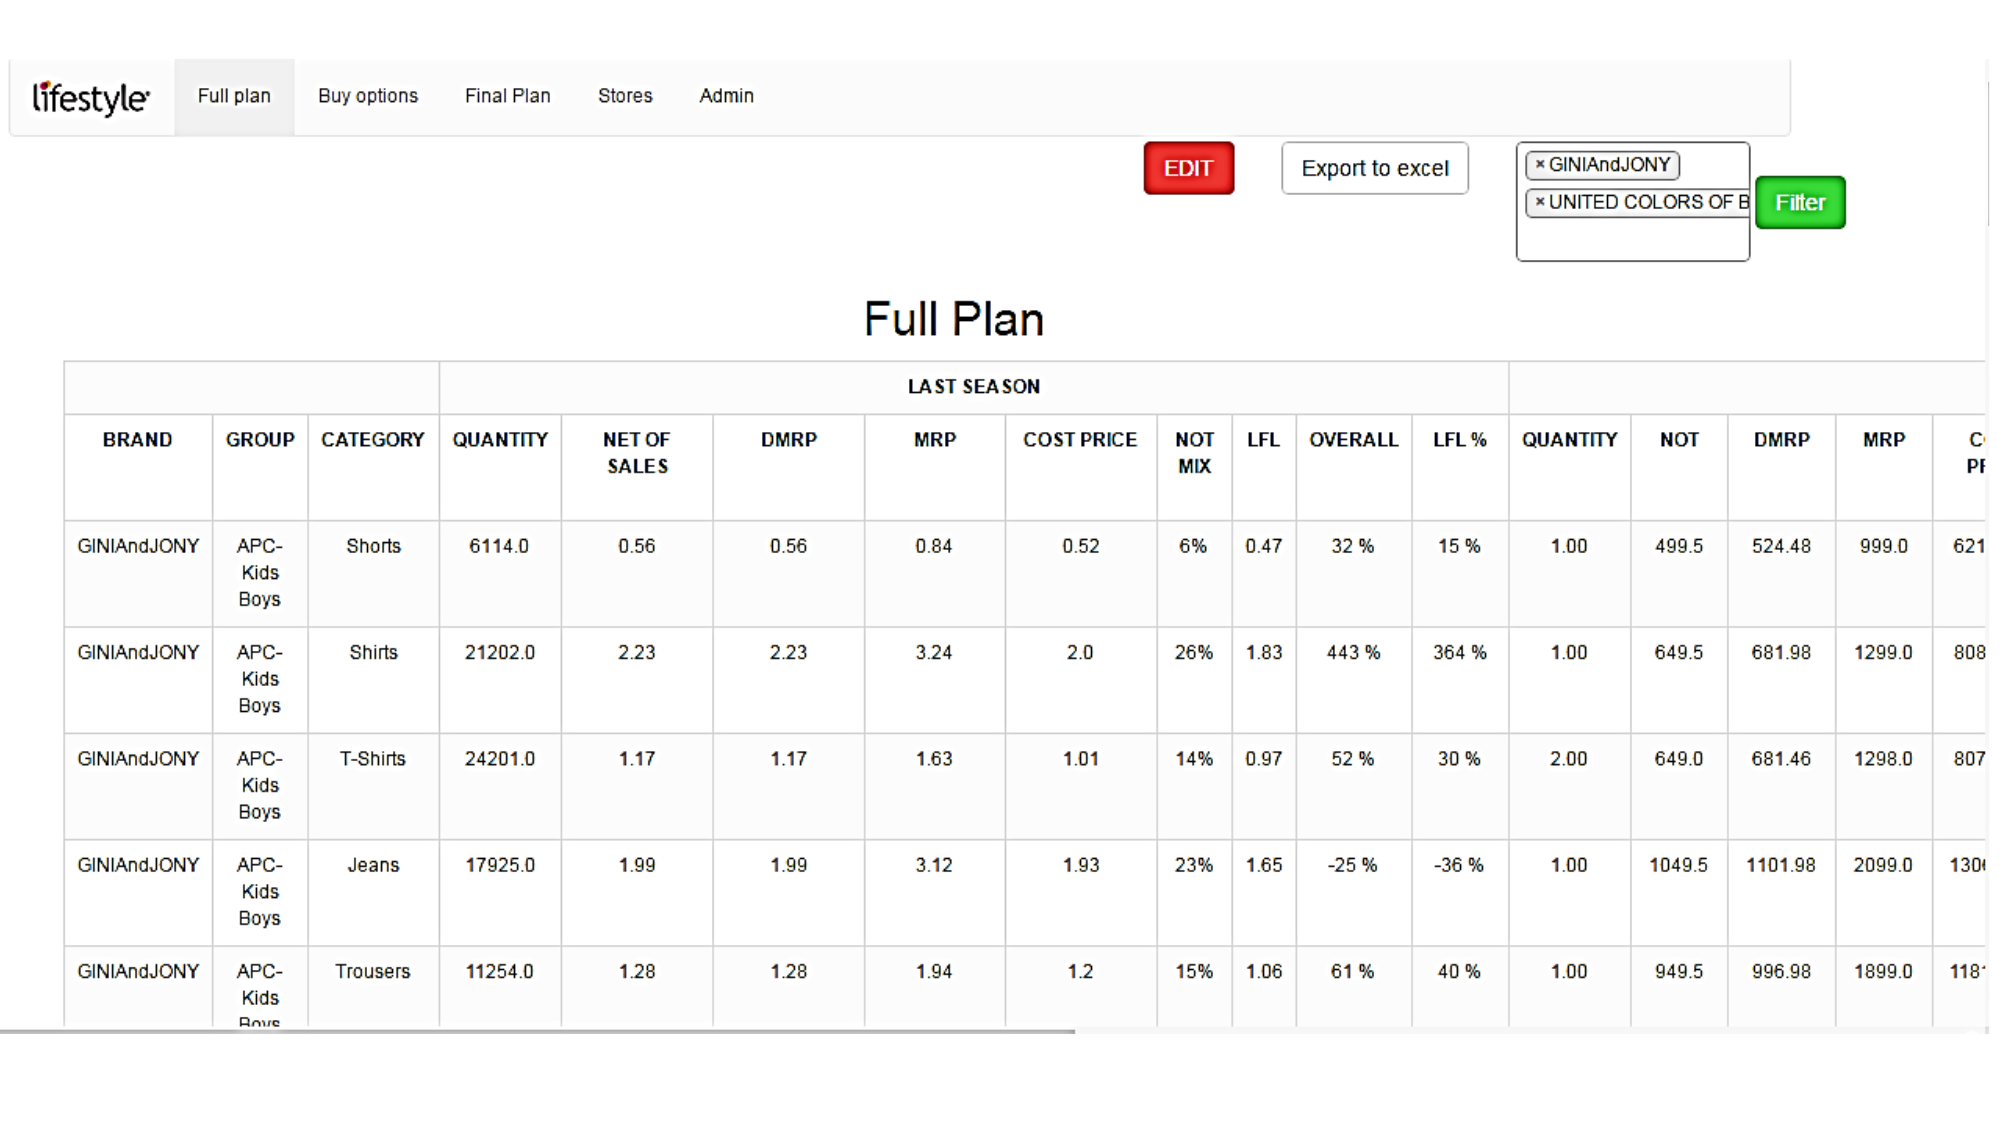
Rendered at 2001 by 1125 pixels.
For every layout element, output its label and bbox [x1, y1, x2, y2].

picture [0, 59, 1990, 1034]
